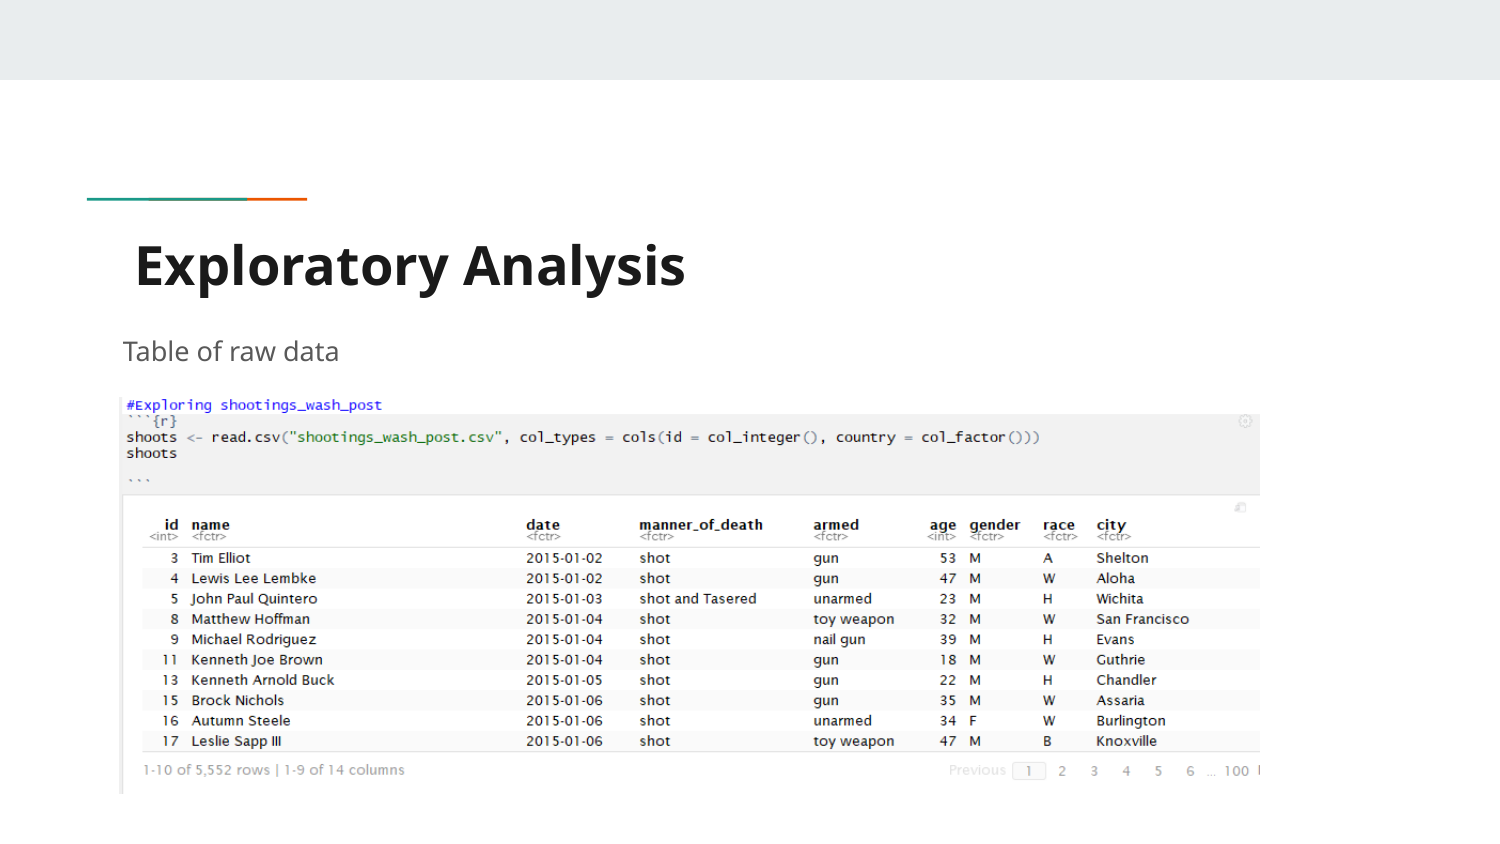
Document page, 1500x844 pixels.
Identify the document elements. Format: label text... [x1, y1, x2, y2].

title Exploratory Analysis [119, 216, 1381, 305]
list Table of raw data [107, 314, 1370, 685]
picture [119, 397, 1260, 794]
